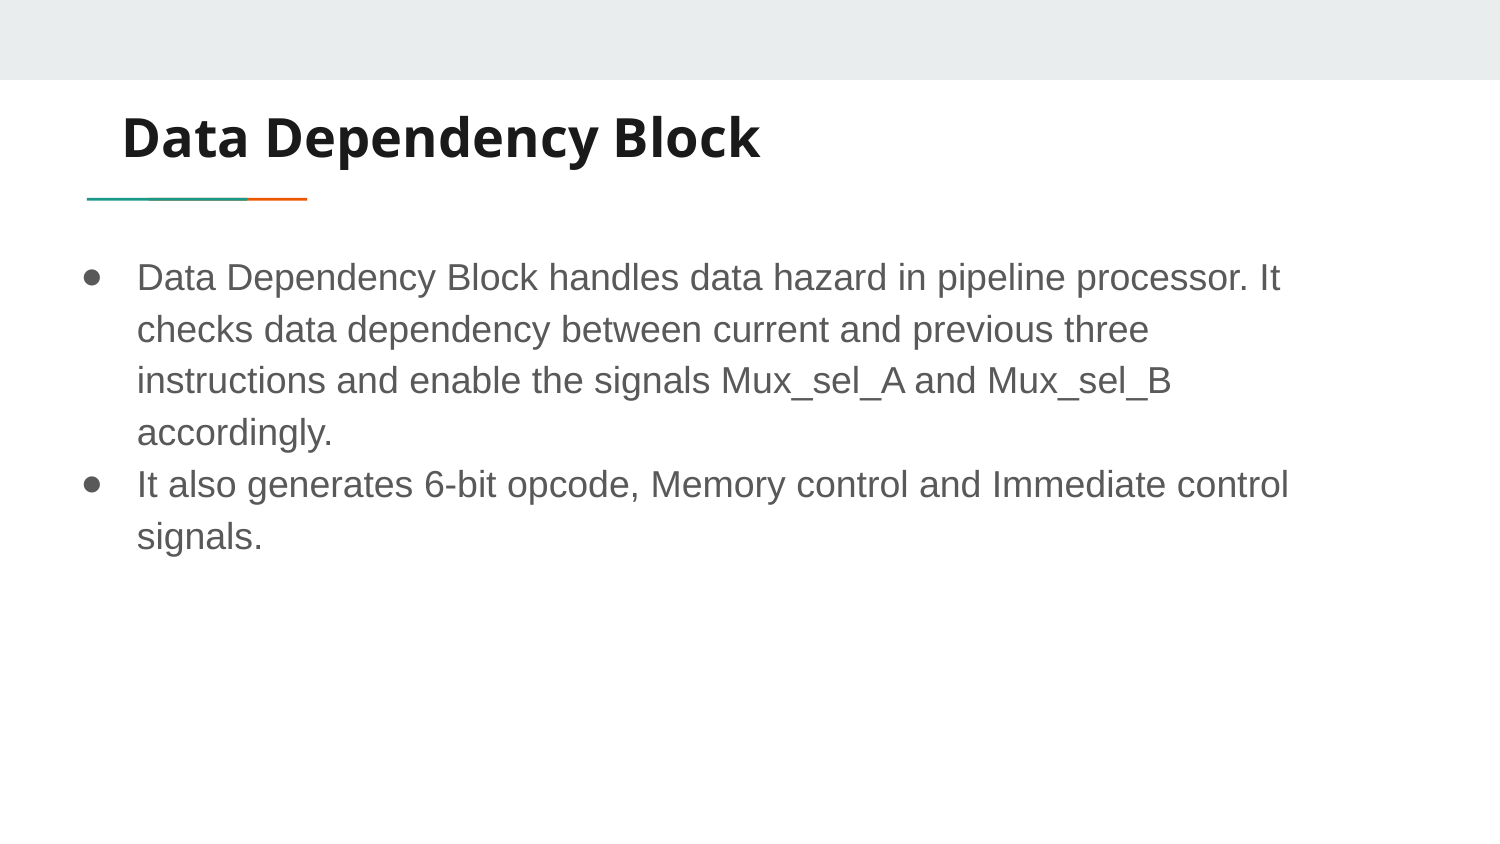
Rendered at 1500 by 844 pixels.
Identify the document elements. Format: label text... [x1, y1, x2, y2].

title Data Dependency Block [106, 88, 1368, 177]
list Data Dependency Block handles data hazard in pipeline processor. It checks data dependency between current and previous three instructions and enable the signals Mux_sel_A and Mux_sel_B accordingly. It also generates 6-bit opcode, Memory control and Immediate control signals. [46, 231, 1353, 780]
